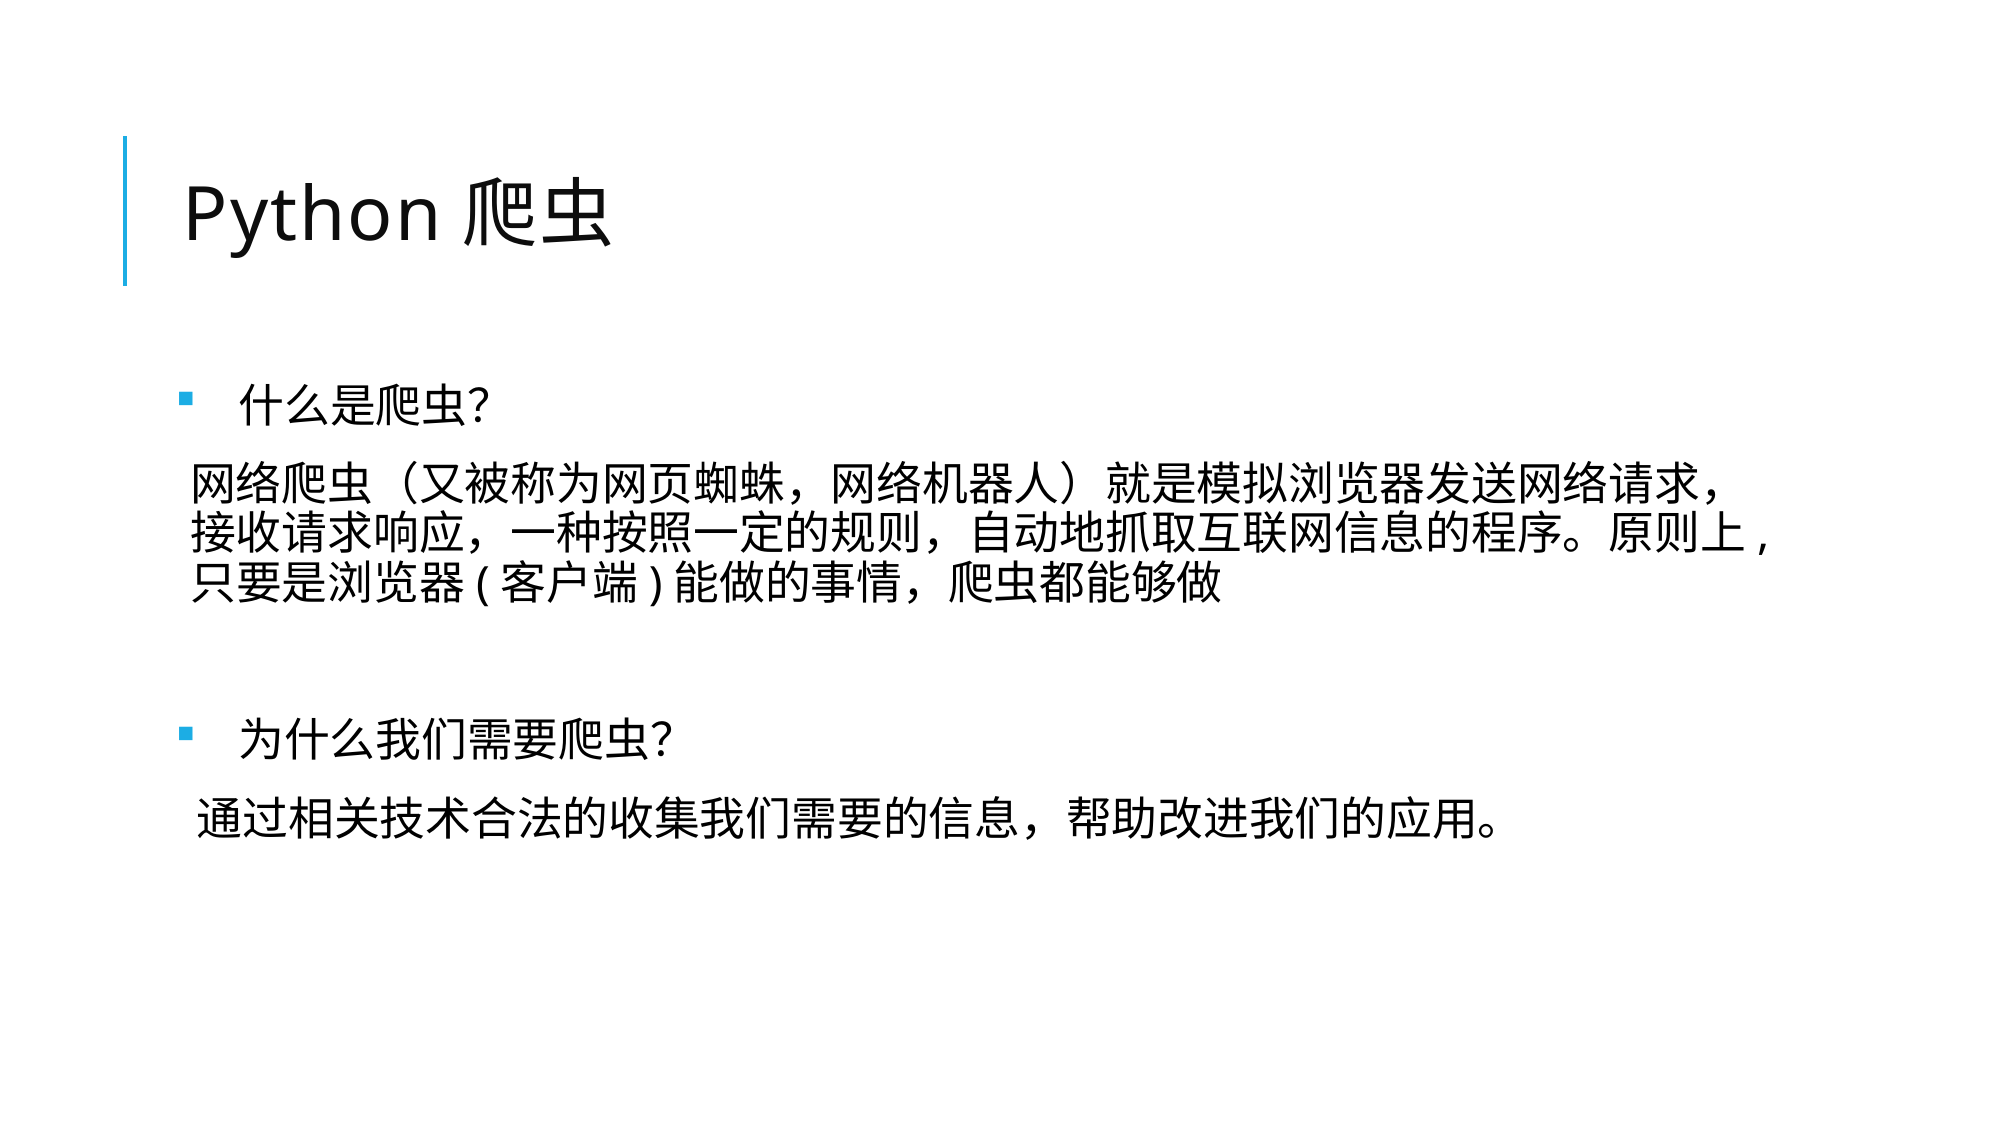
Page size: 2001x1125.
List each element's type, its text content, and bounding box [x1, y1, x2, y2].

list 什么是爬虫？ 网络爬虫（又被称为网页蜘蛛，网络机器人）就是模拟浏览器发送网络请求，接收请求响应，一种按照一定的规则，自动地抓取互联网信息的程序。原则上,只要是浏览器(客户端)能做的事情，爬虫都能够做 为什么我们需要爬虫？ 通过相关技术合法的收集我们需要的信息，帮助改进我们的应用。 [168, 375, 1763, 1035]
title Python爬虫 [168, 96, 1763, 342]
